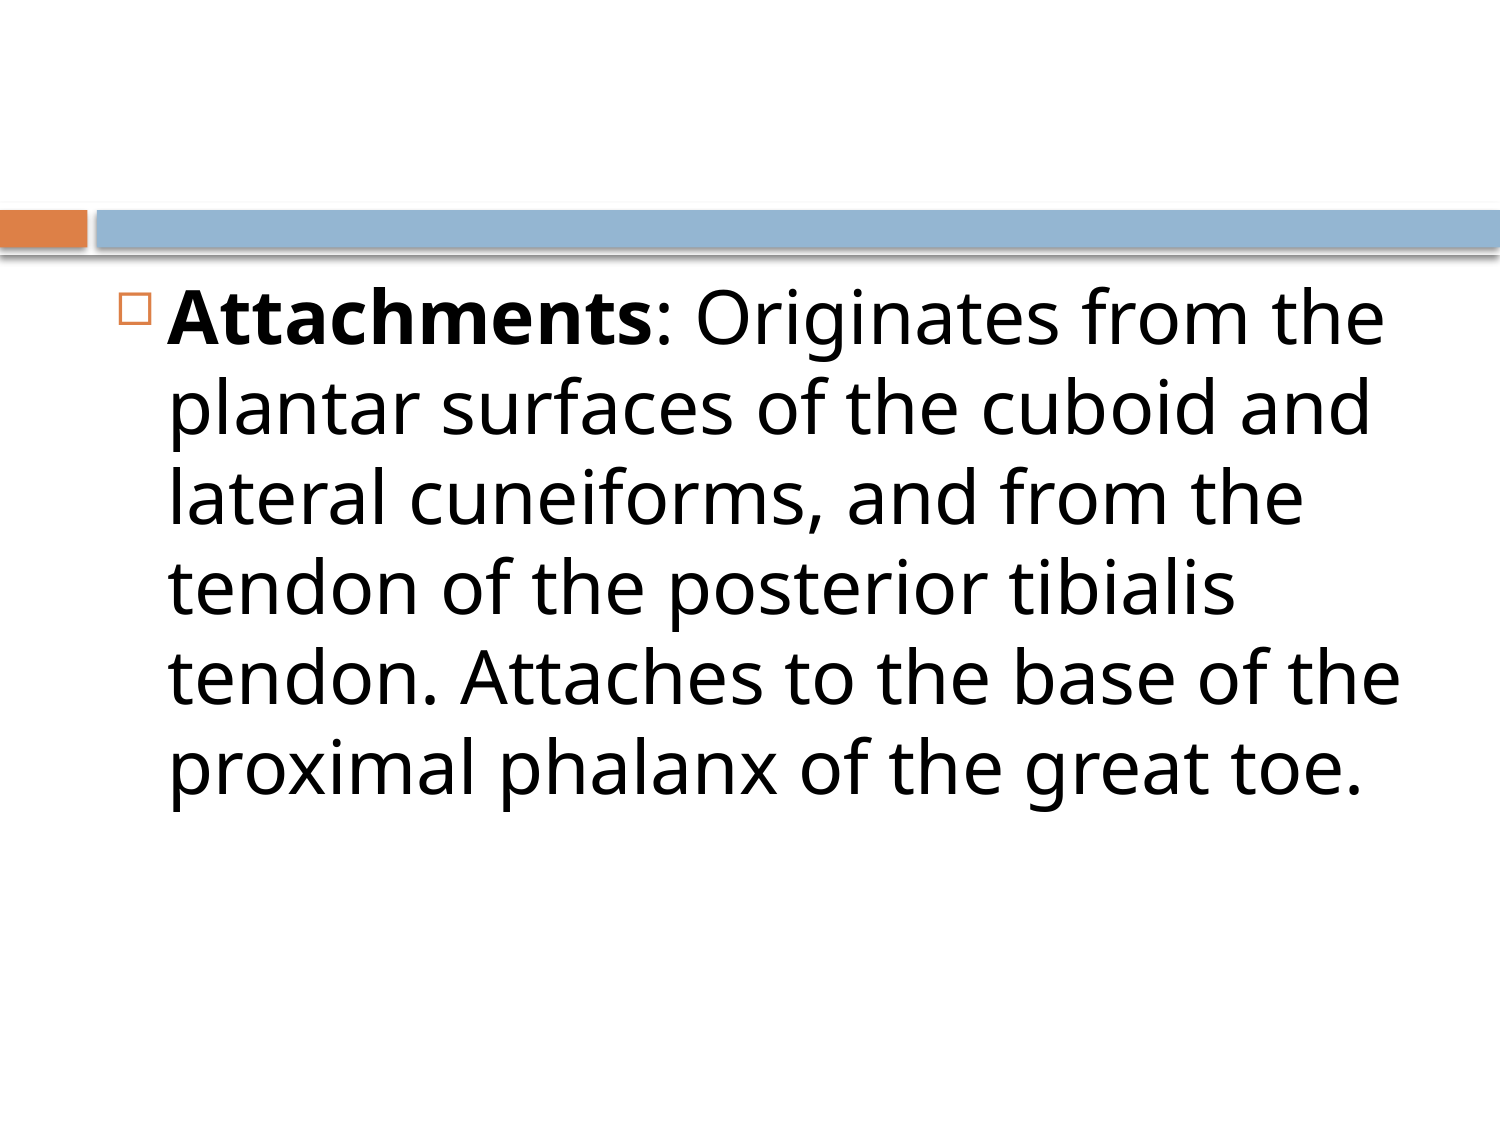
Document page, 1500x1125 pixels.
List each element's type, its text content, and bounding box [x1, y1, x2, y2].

list Attachments: Originates from the plantar surfaces of the cuboid and lateral cuneiforms, and from the tendon of the posterior tibialis tendon. Attaches to the base of the proximal phalanx of the great toe. [100, 262, 1438, 1000]
